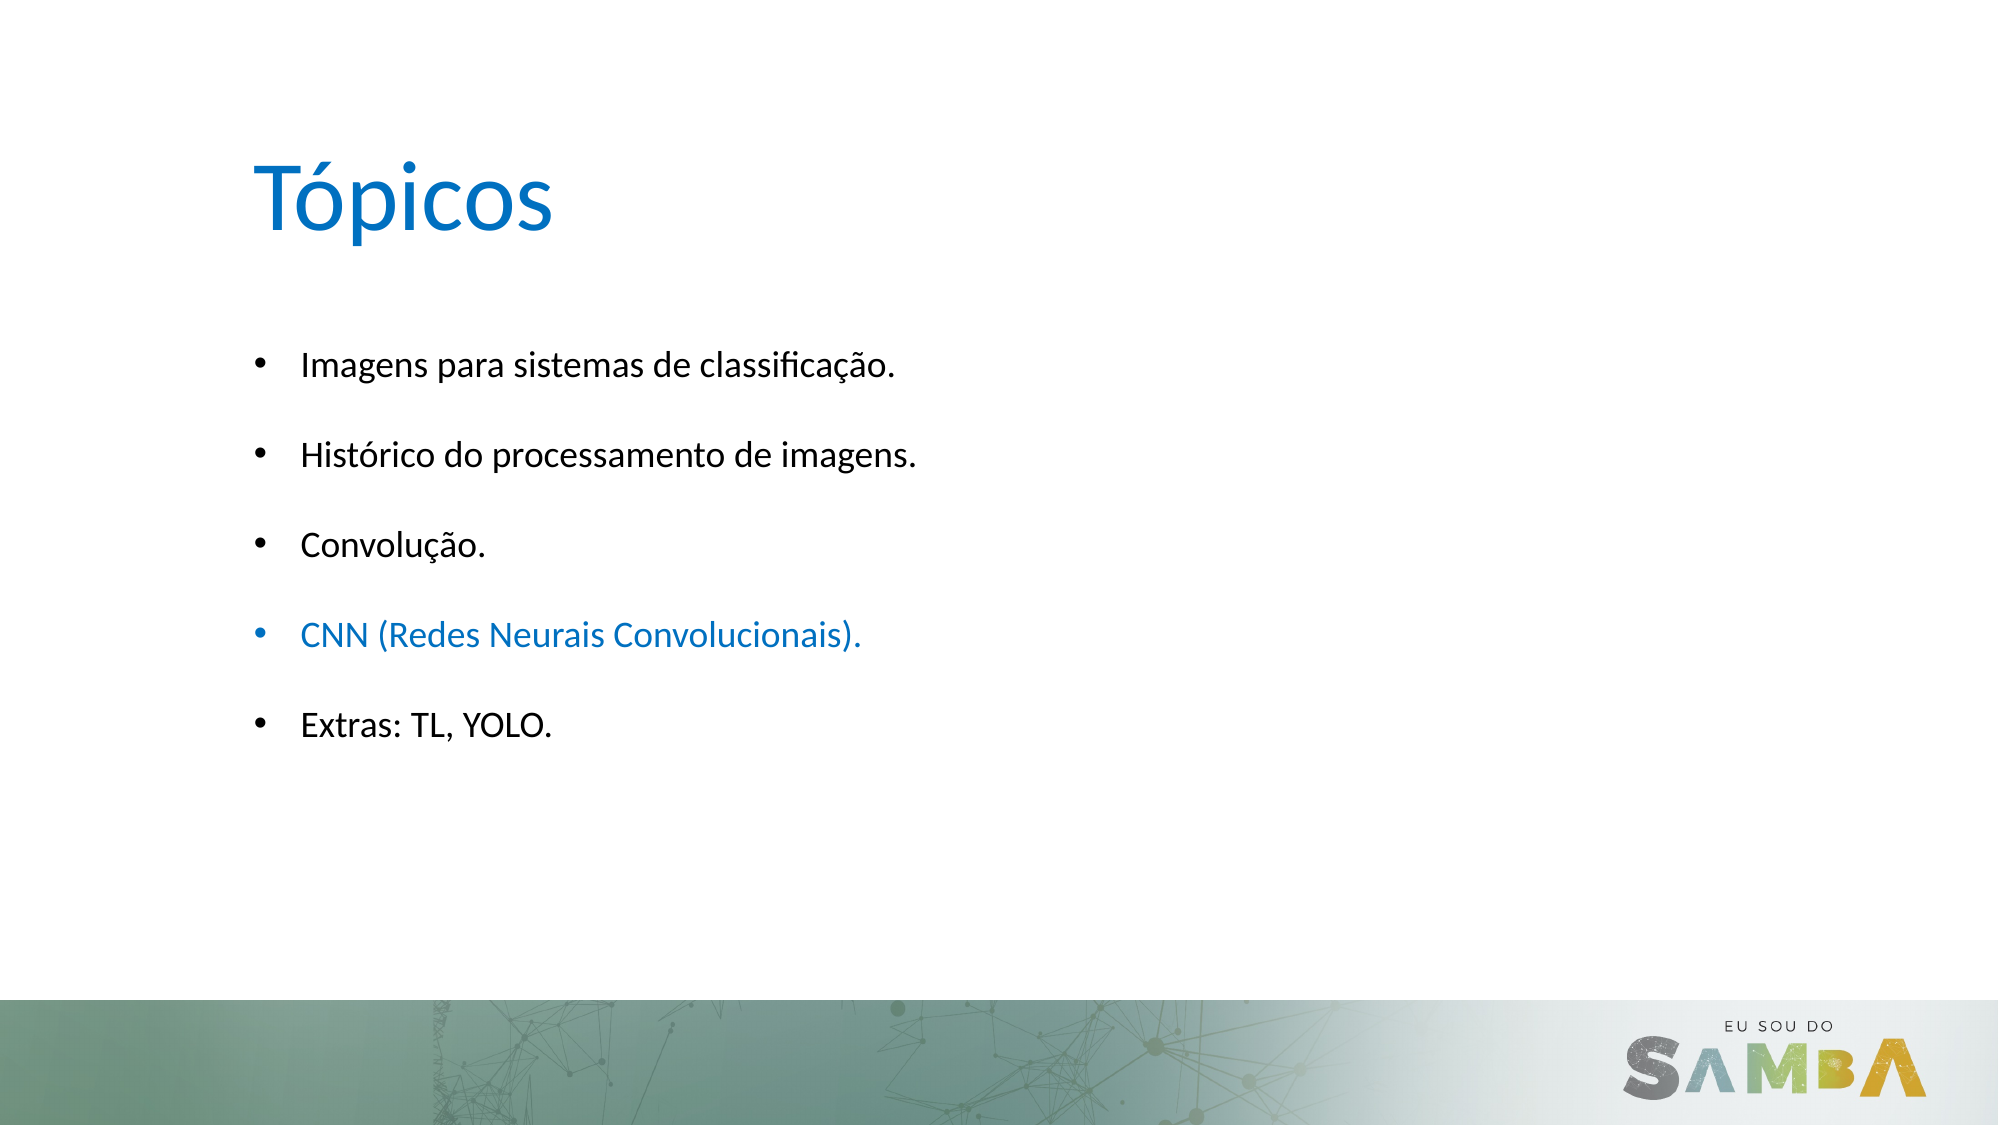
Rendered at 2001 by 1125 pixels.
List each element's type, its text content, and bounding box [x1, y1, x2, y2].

picture [0, 1000, 2000, 1125]
text_box Tópicos Imagens para sistemas de classificação. Histórico do processamento de imagens. Convolução. CNN (Redes Neurais Convolucionais). Extras: TL, YOLO. [239, 122, 1253, 843]
